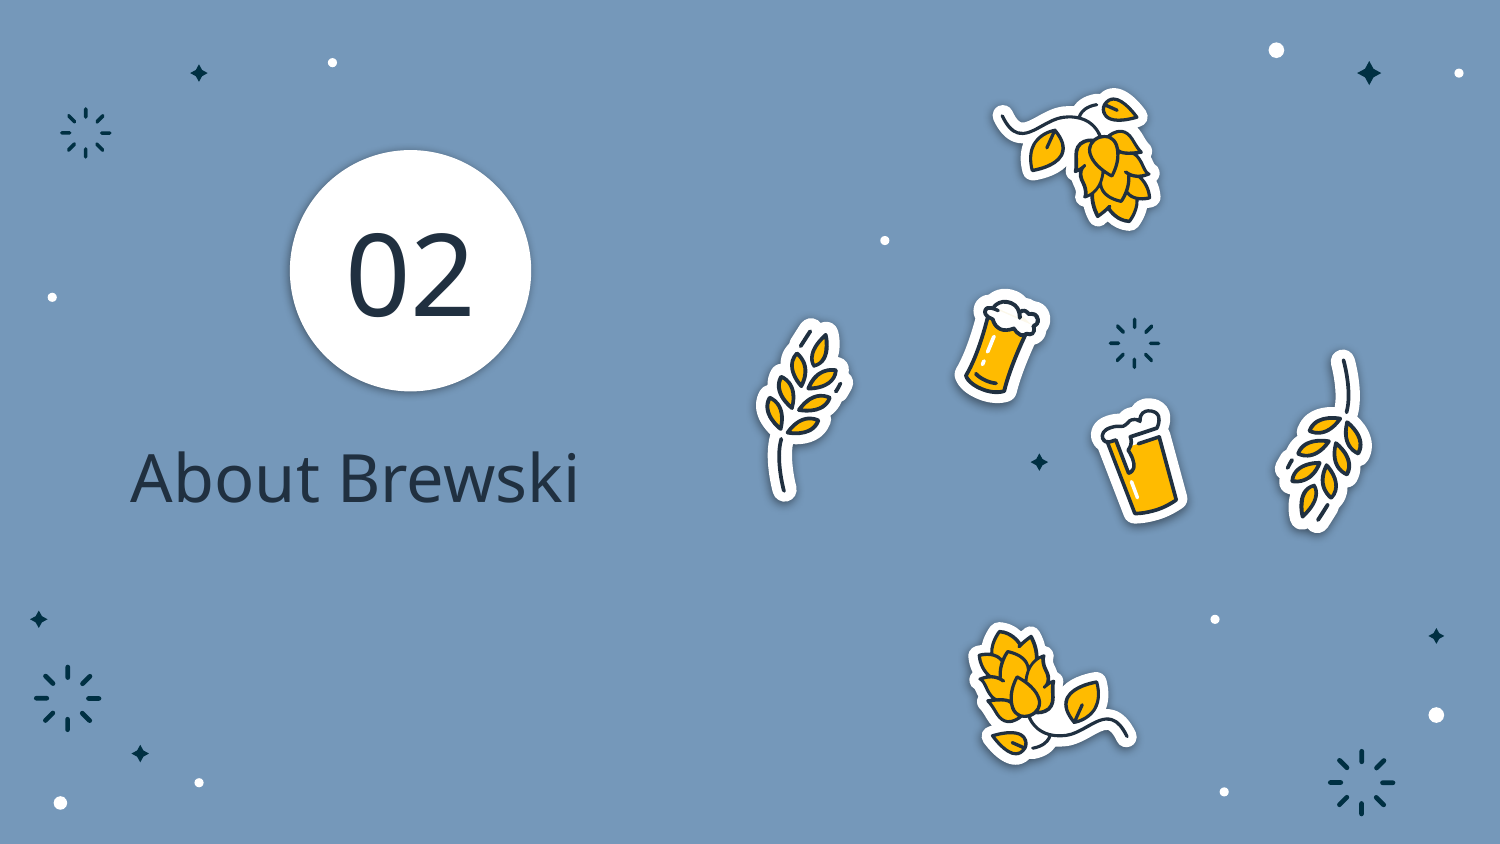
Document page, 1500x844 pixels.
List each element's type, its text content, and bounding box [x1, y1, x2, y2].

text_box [1239, 400, 1421, 486]
title About Brewski [115, 436, 753, 524]
text_box [316, 346, 505, 392]
title 02 [289, 186, 532, 346]
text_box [975, 615, 1115, 806]
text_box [1108, 317, 1161, 370]
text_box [960, 288, 1039, 404]
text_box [1100, 401, 1185, 523]
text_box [1014, 47, 1154, 237]
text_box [707, 365, 889, 451]
text_box [1030, 453, 1049, 471]
text_box [324, 150, 497, 186]
